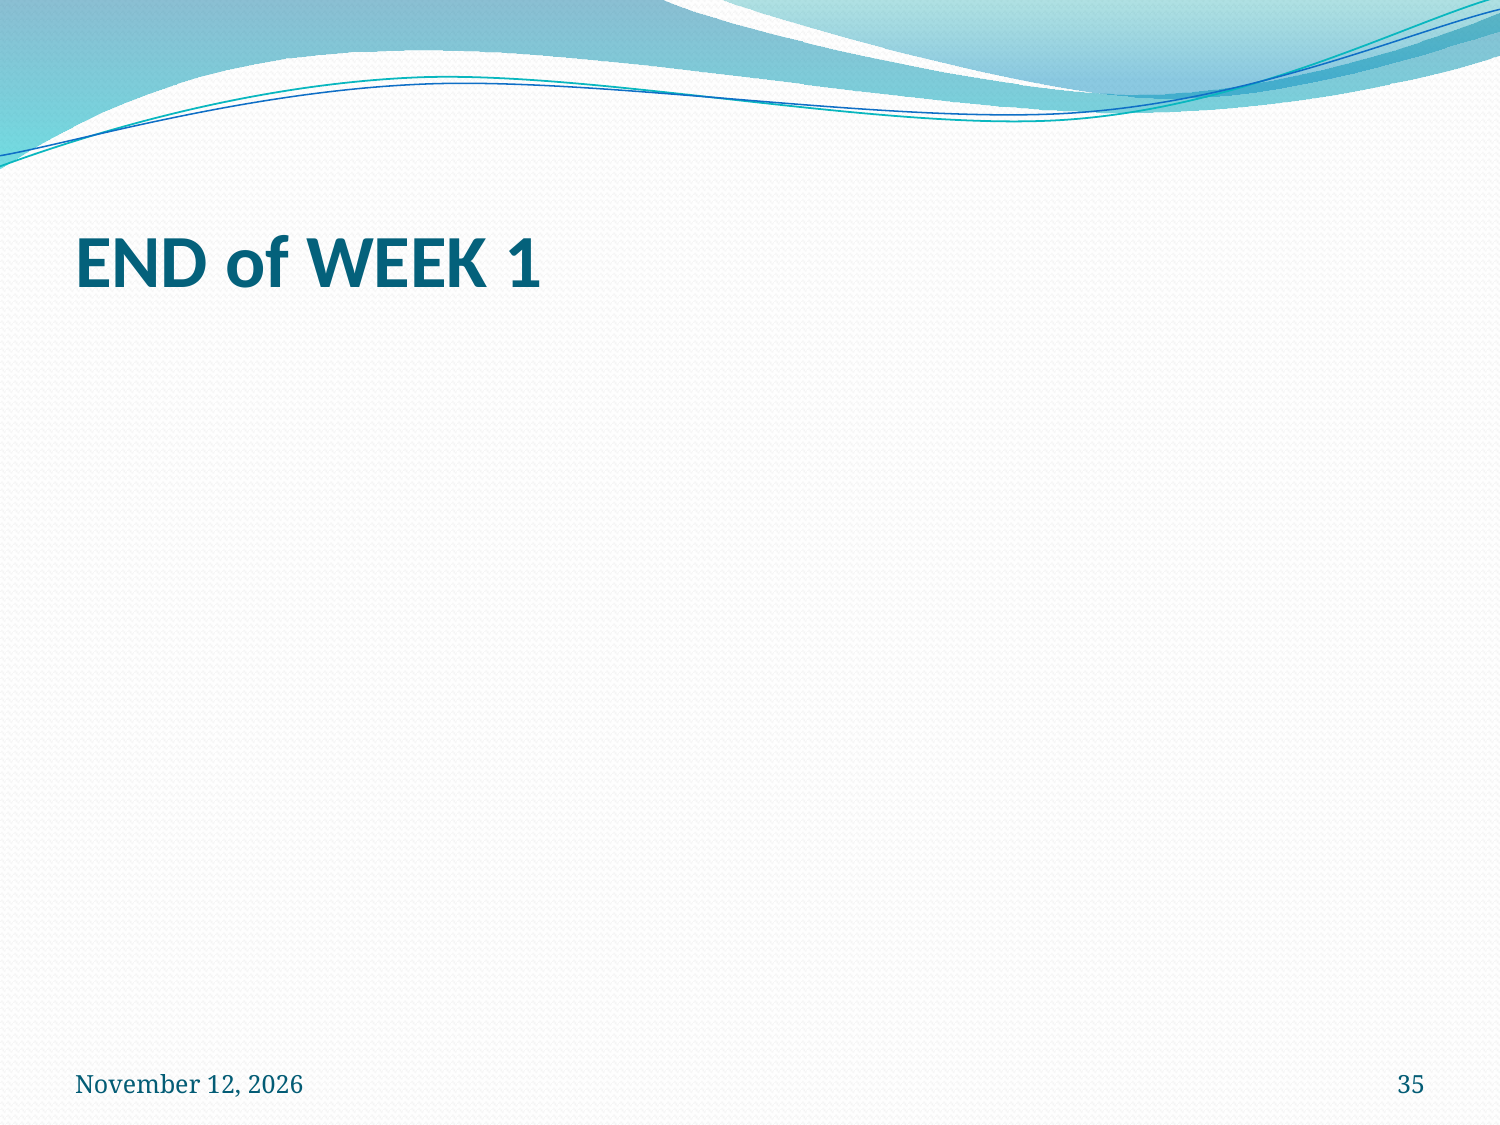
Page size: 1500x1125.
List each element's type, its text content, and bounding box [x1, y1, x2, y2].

slide_number 35 [1299, 1042, 1425, 1103]
title END of WEEK 1 [75, 115, 1425, 303]
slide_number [75, 1042, 425, 1103]
